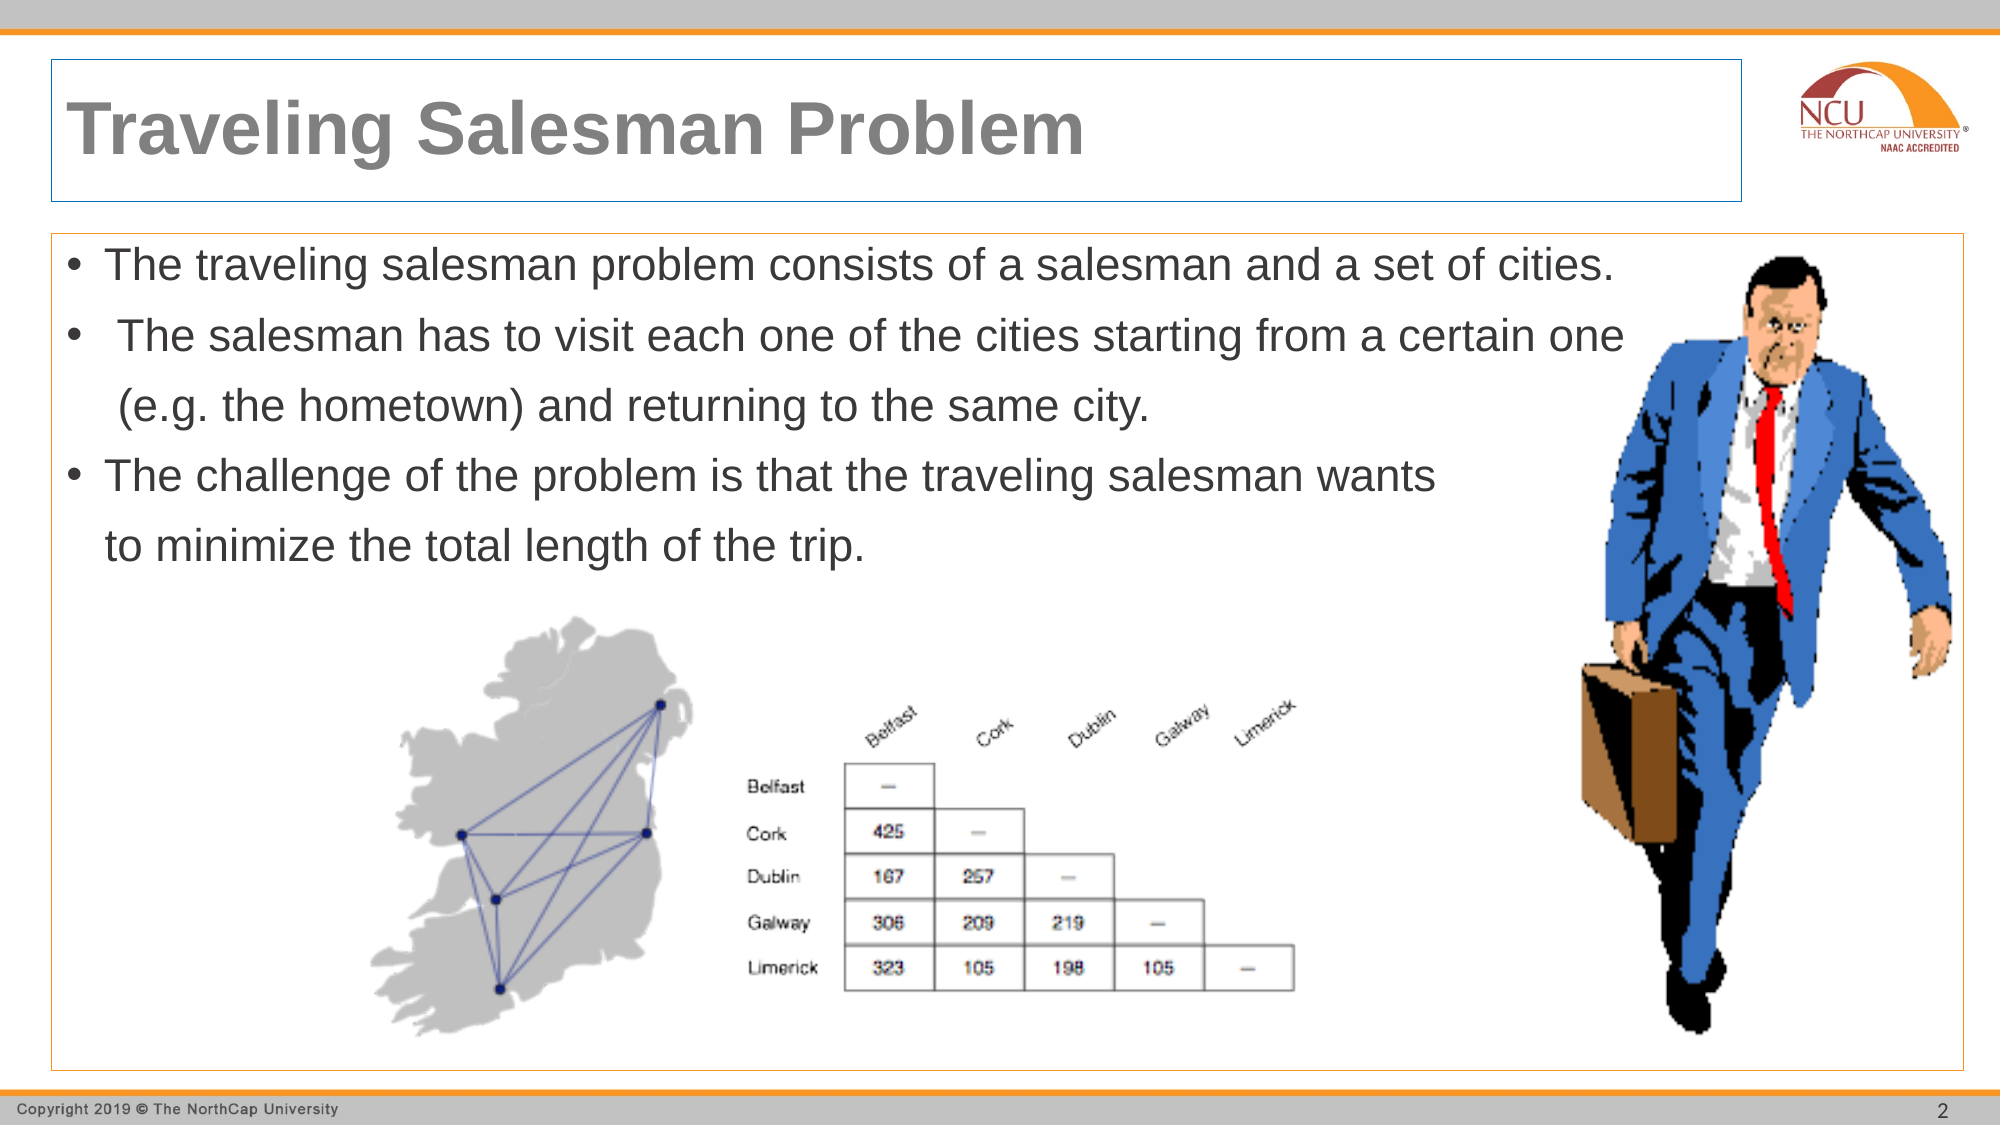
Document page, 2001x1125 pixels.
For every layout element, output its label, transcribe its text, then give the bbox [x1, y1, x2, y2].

picture [0, 0, 2000, 1125]
title Traveling Salesman Problem [51, 59, 1742, 202]
list The traveling salesman problem consists of a salesman and a set of cities. The salesman has to visit each one of the cities starting from a certain one (e.g. the hometown) and returning to the same city. The challenge of the problem is that the traveling salesman wants to minimize the total length of the trip. [51, 233, 1964, 1071]
slide_number 2 [1791, 1094, 1964, 1125]
